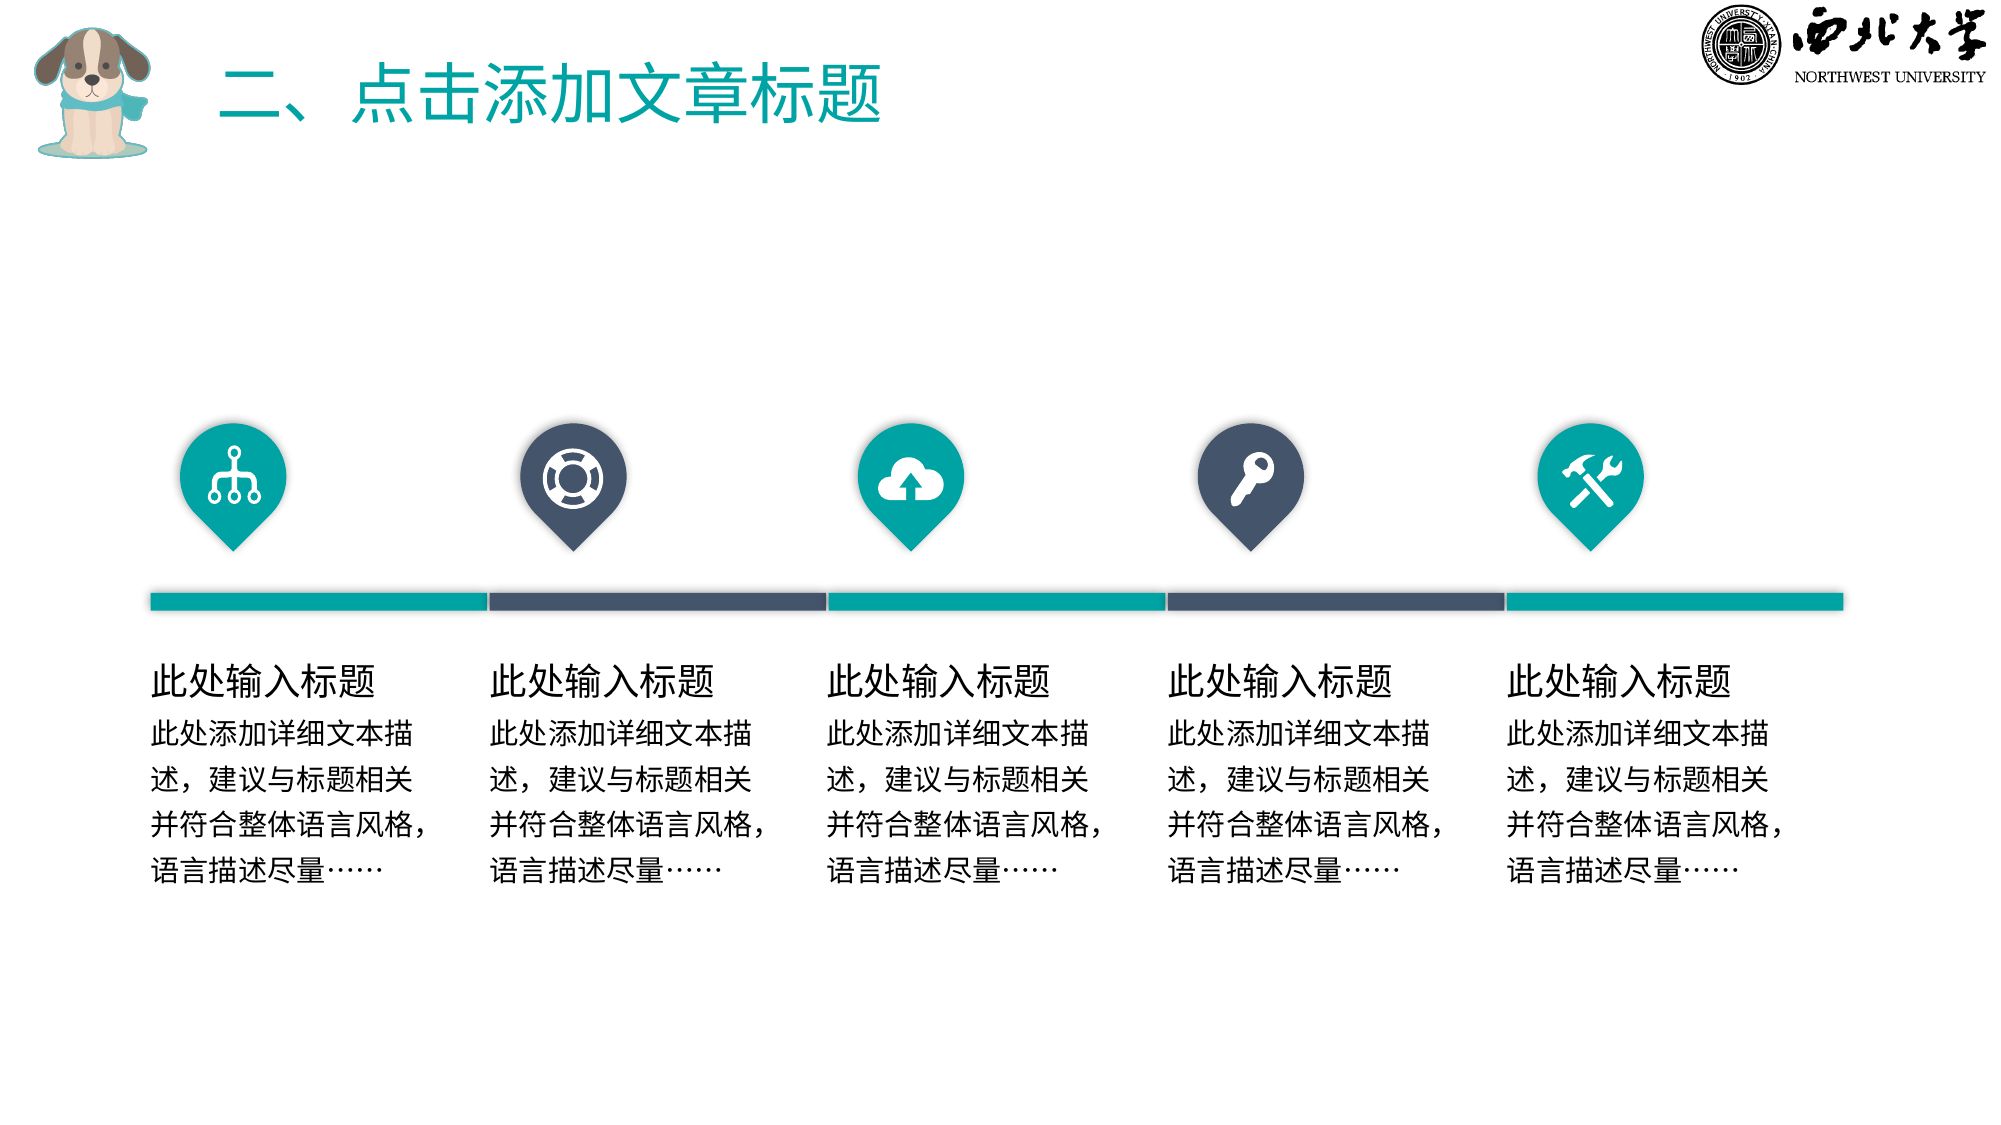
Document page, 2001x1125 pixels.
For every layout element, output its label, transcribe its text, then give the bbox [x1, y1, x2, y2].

text_box 二、点击添加文章标题 [201, 44, 899, 139]
picture [24, 13, 169, 172]
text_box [1167, 657, 1457, 866]
text_box [1506, 592, 1844, 612]
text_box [826, 657, 1116, 866]
text_box [828, 592, 1163, 612]
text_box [179, 423, 287, 530]
text_box [1167, 592, 1500, 611]
picture [1693, 0, 2000, 103]
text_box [1537, 423, 1644, 530]
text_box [489, 657, 779, 866]
text_box [489, 592, 822, 611]
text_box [520, 423, 627, 530]
text_box [150, 592, 485, 612]
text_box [857, 423, 965, 530]
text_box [1197, 423, 1304, 530]
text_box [1506, 657, 1797, 866]
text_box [150, 657, 440, 866]
